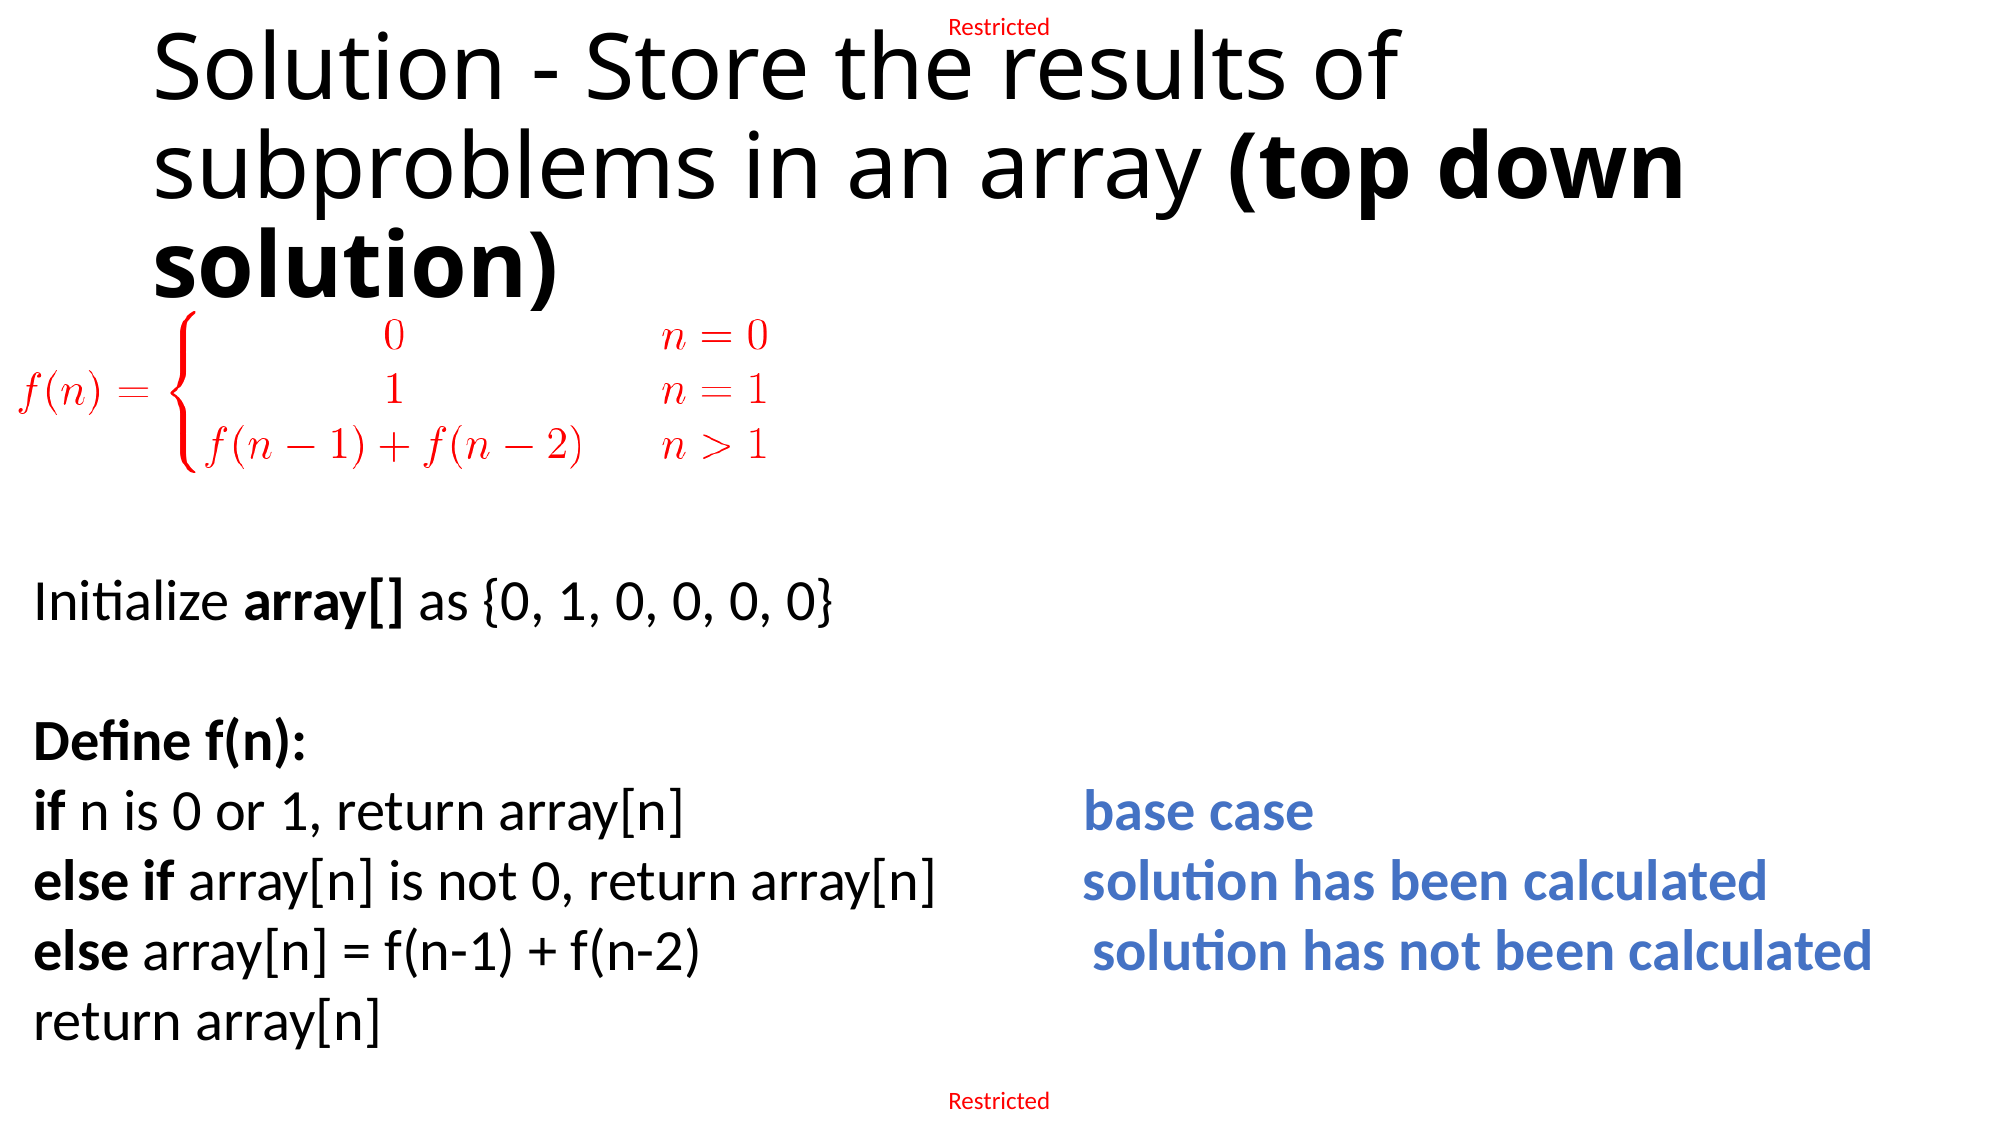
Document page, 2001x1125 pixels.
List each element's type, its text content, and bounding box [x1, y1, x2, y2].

title Solution - Store the results of subproblems in an array (top down solution) [137, 59, 1863, 278]
text_box Initialize array[] as {0, 1, 0, 0, 0, 0} Define f(n): if n is 0 or 1, return array[n] base case else if array[n] is not 0, return array[n] solution has been calculated else array[n] = f(n-1) + f(n-2) solution has not been calculated return array[n] [18, 555, 2000, 1060]
picture [18, 311, 767, 473]
